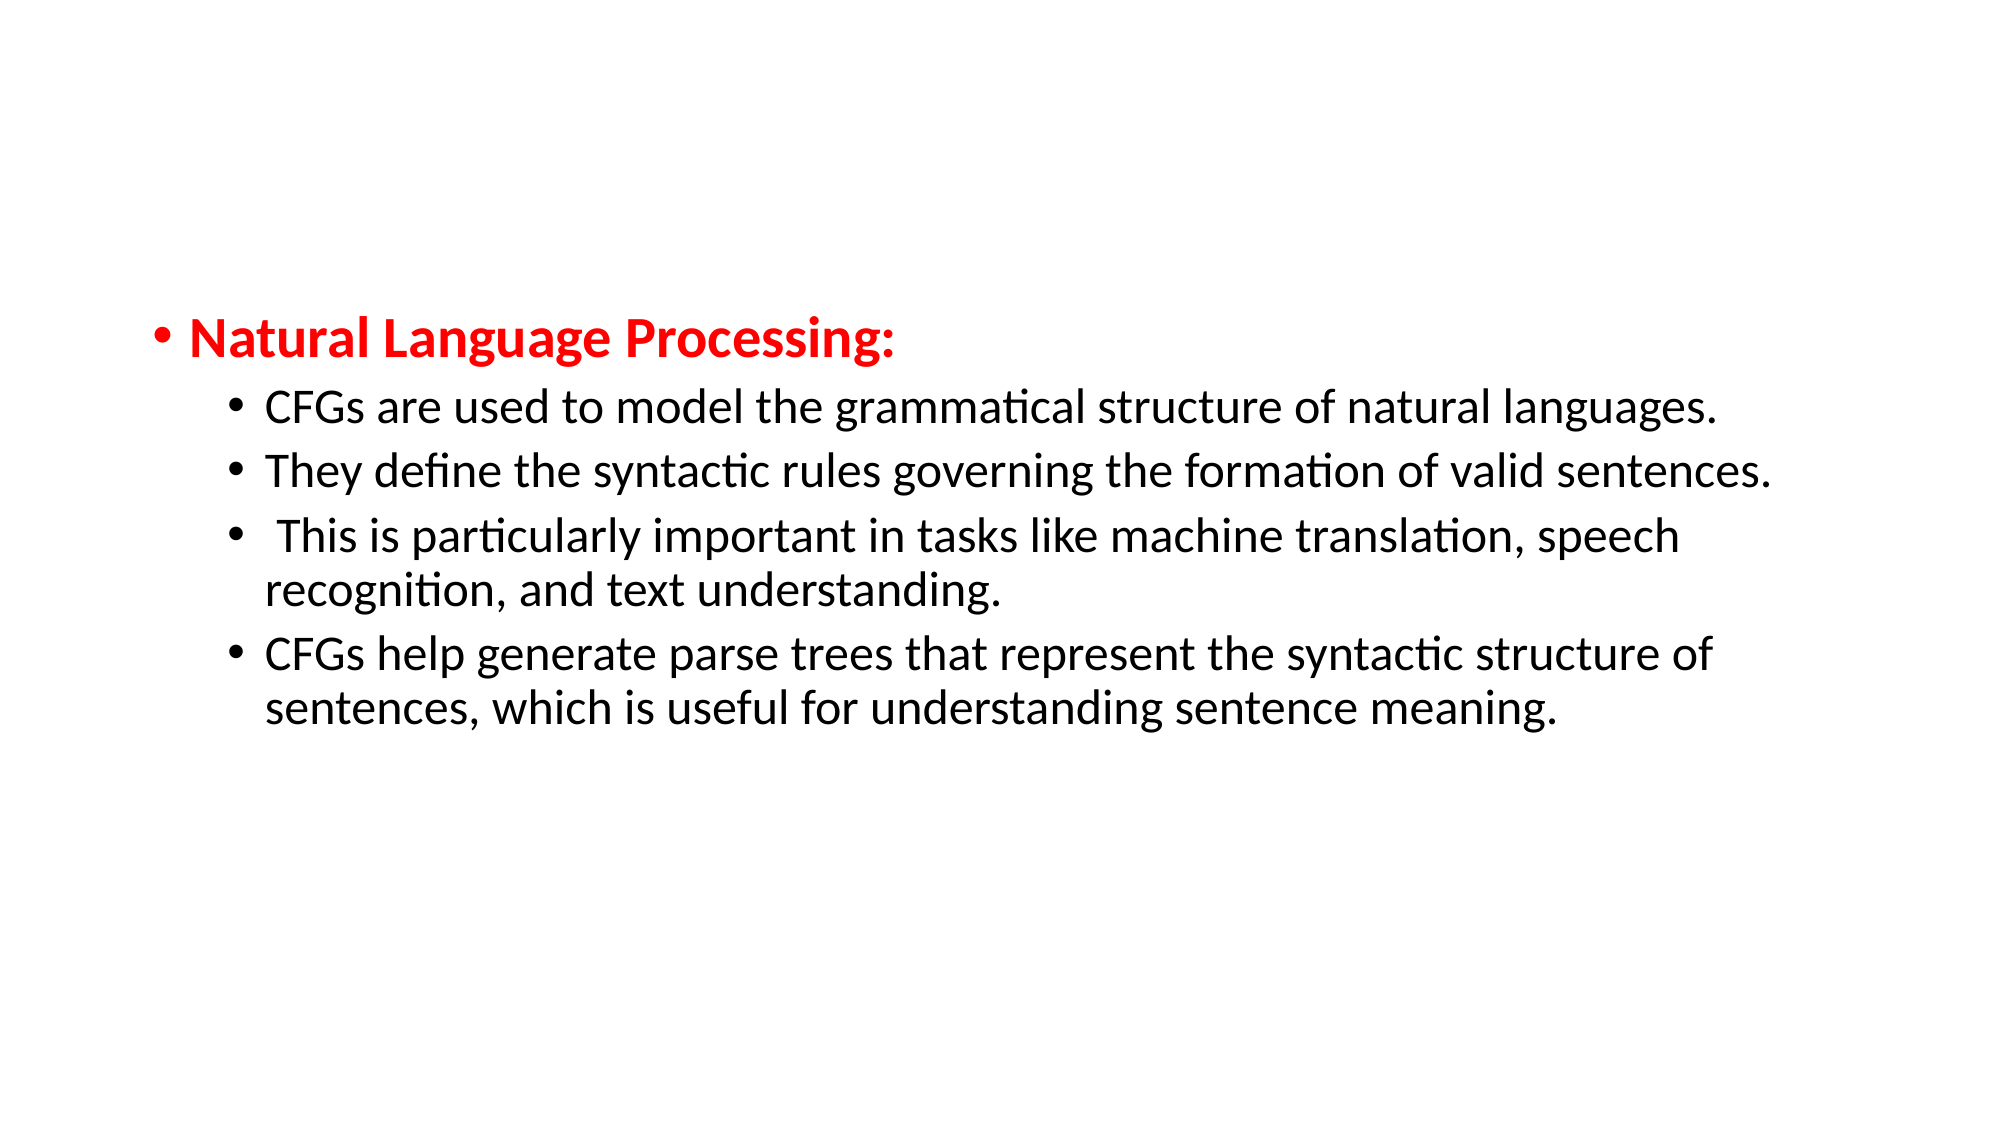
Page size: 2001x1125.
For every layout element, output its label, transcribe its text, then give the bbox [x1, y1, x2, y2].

list Natural Language Processing: CFGs are used to model the grammatical structure of natural languages. They define the syntactic rules governing the formation of valid sentences. This is particularly important in tasks like machine translation, speech recognition, and text understanding. CFGs help generate parse trees that represent the syntactic structure of sentences, which is useful for understanding sentence meaning. [137, 299, 1863, 1014]
